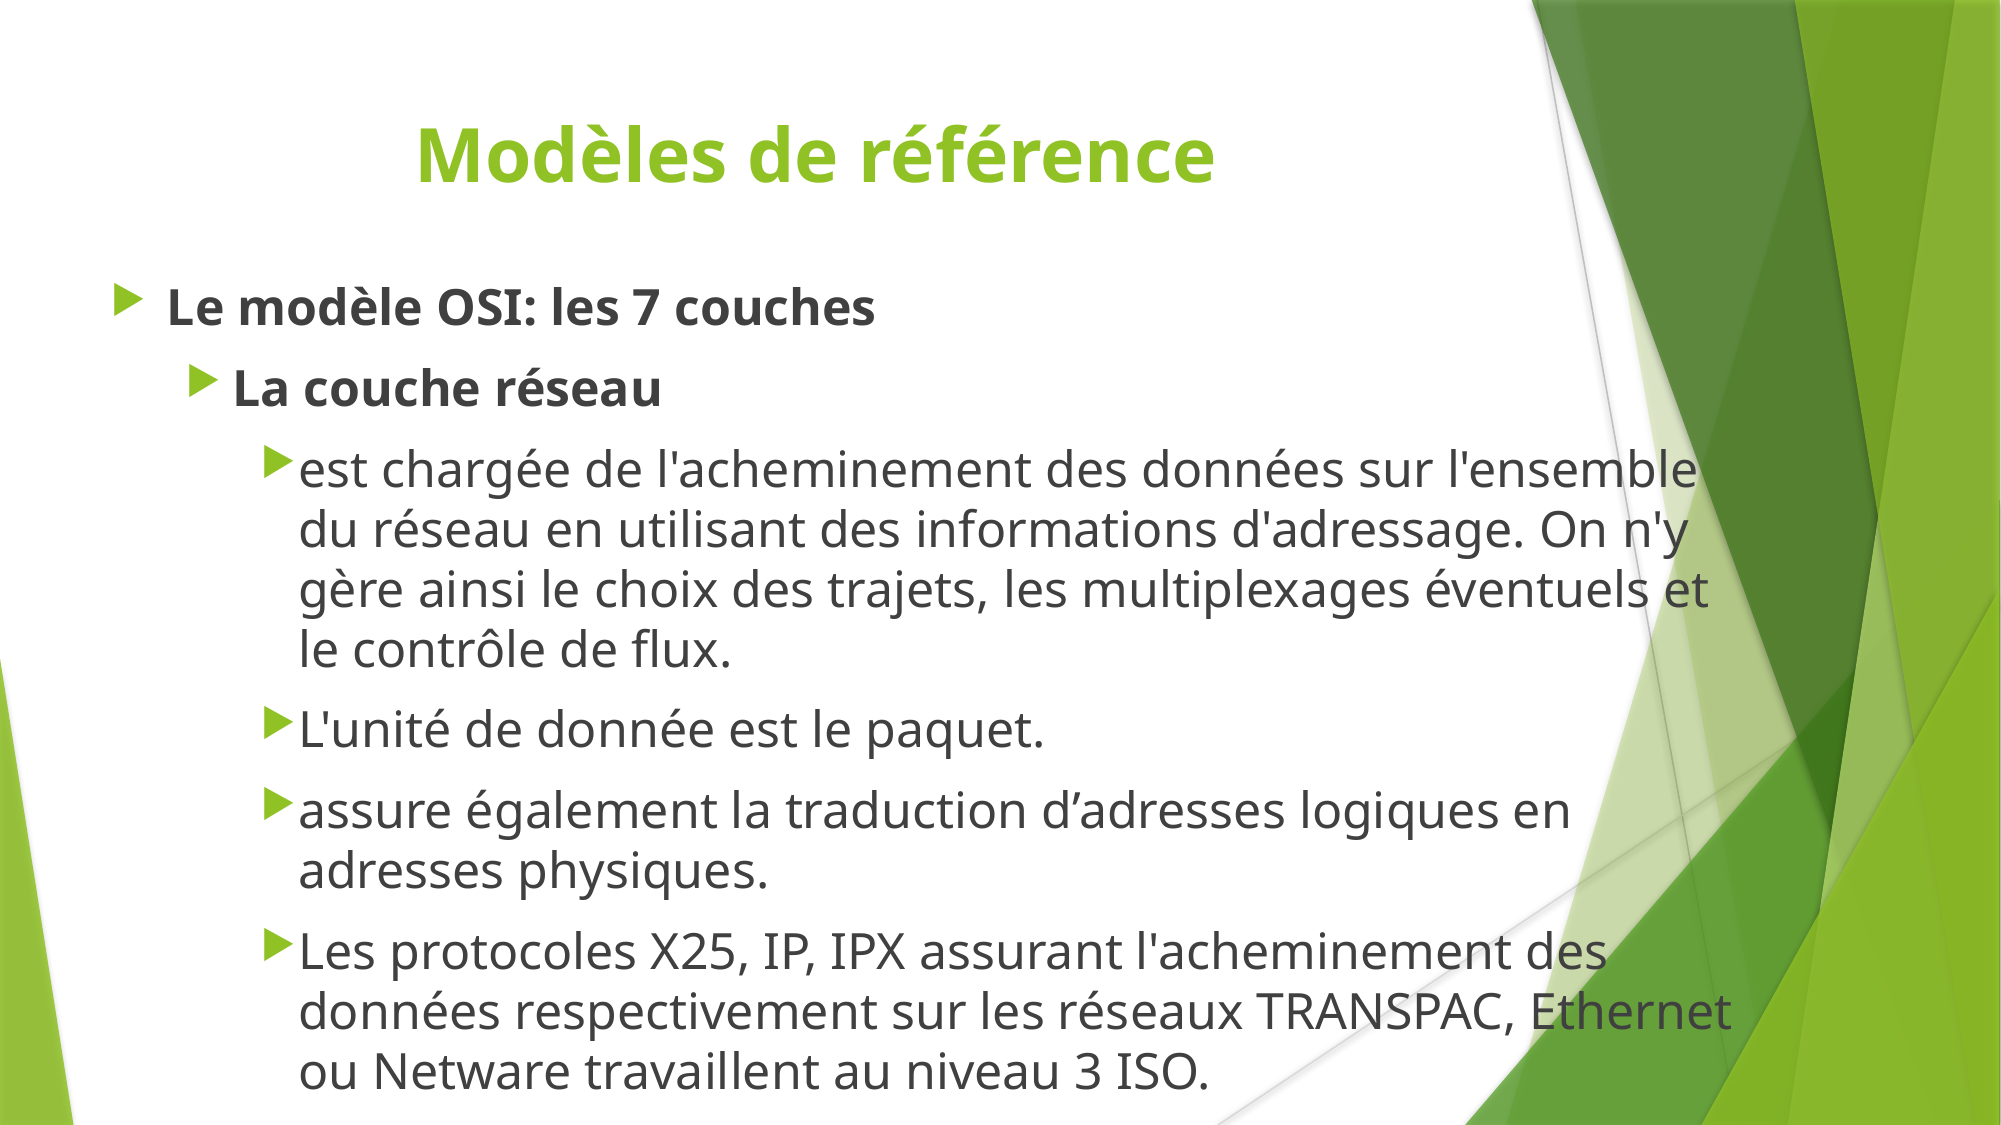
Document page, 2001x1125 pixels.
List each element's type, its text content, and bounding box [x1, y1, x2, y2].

text_box Modèles de référence [111, 99, 1522, 238]
text_box Le modèle OSI: les 7 couches La couche réseau est chargée de l'acheminement des données sur l'ensemble du réseau en utilisant des informations d'adressage. On n'y gère ainsi le choix des trajets, les multiplexages éventuels et le contrôle de flux. L'unité de donnée est le paquet. assure également la traduction d’adresses logiques en adresses physiques. Les protocoles X25, IP, IPX assurant l'acheminement des données respectivement sur les réseaux TRANSPAC, Ethernet ou Netware travaillent au niveau 3 ISO. [95, 267, 1764, 1103]
